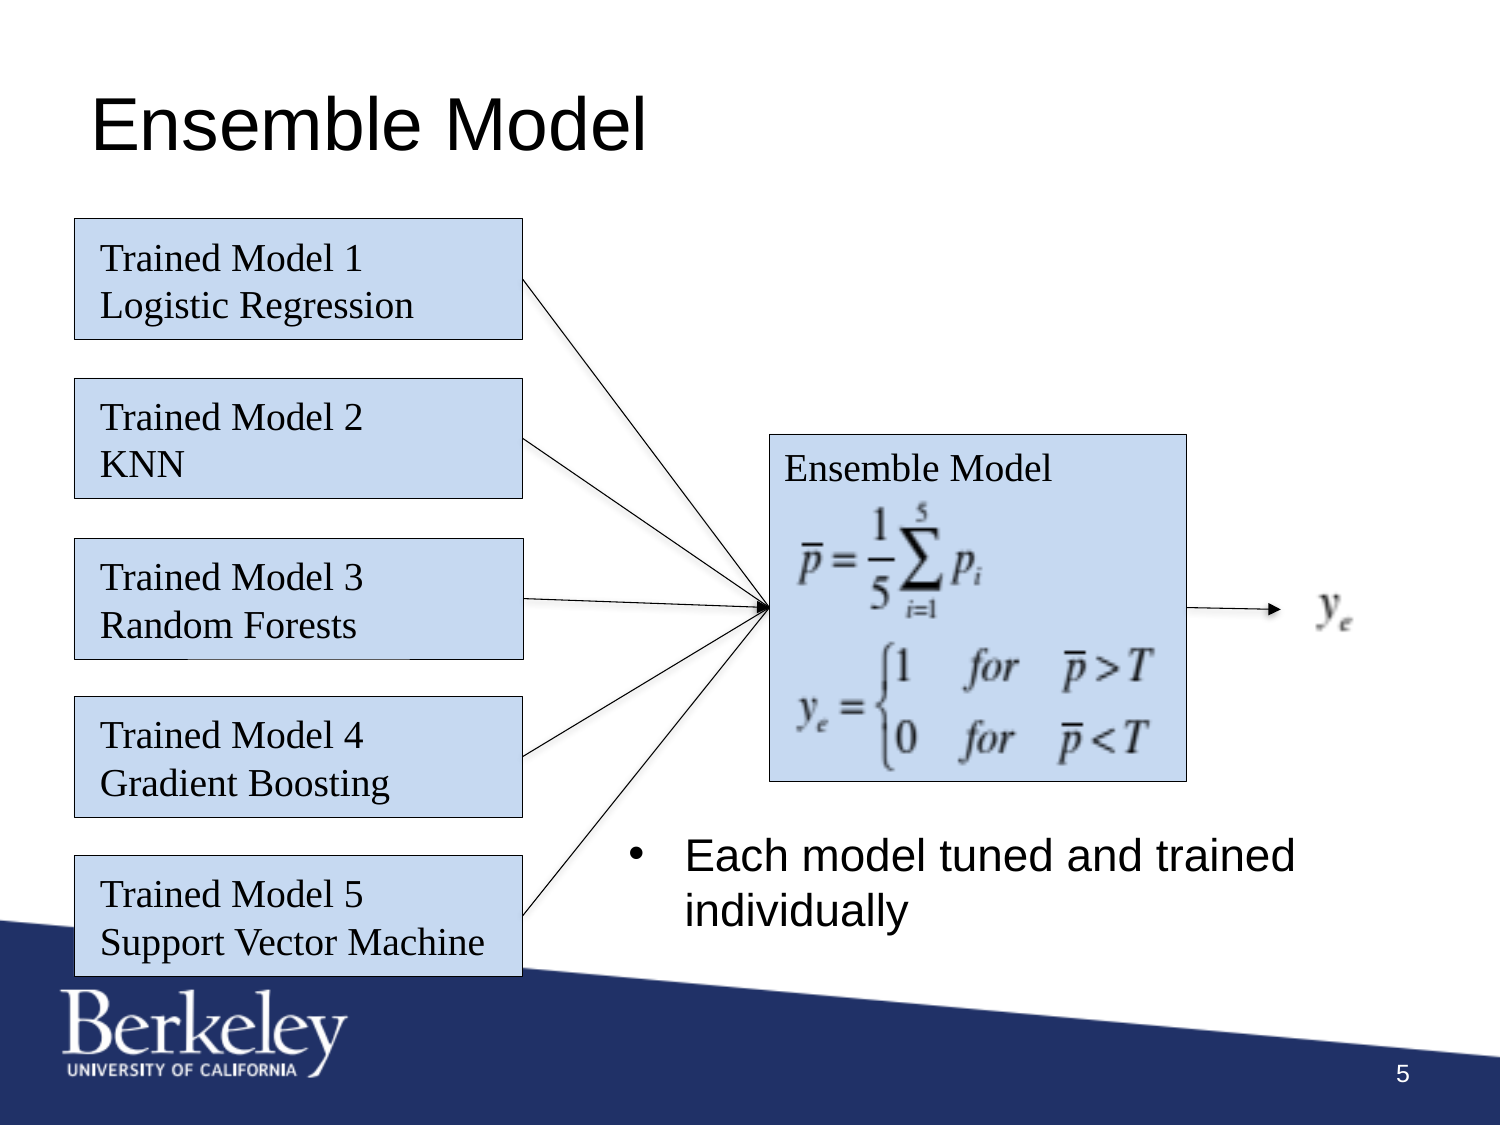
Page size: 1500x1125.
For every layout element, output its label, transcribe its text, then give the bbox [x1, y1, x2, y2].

text_box Trained Model 4 Gradient Boosting [73, 696, 517, 818]
slide_number 5 [1074, 1042, 1425, 1103]
text_box Trained Model 2 KNN [73, 377, 517, 499]
list Each model tuned and trained individually [613, 817, 1425, 1038]
text_box Trained Model 5 Support Vector Machine [73, 855, 523, 977]
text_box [522, 279, 770, 438]
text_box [522, 609, 770, 917]
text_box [522, 438, 764, 598]
text_box Trained Model 1 Logistic Regression [73, 218, 523, 340]
title Ensemble Model [75, 45, 1425, 197]
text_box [1311, 573, 1358, 637]
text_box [769, 433, 1187, 786]
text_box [522, 599, 764, 607]
text_box Trained Model 3 Random Forests [73, 538, 516, 659]
